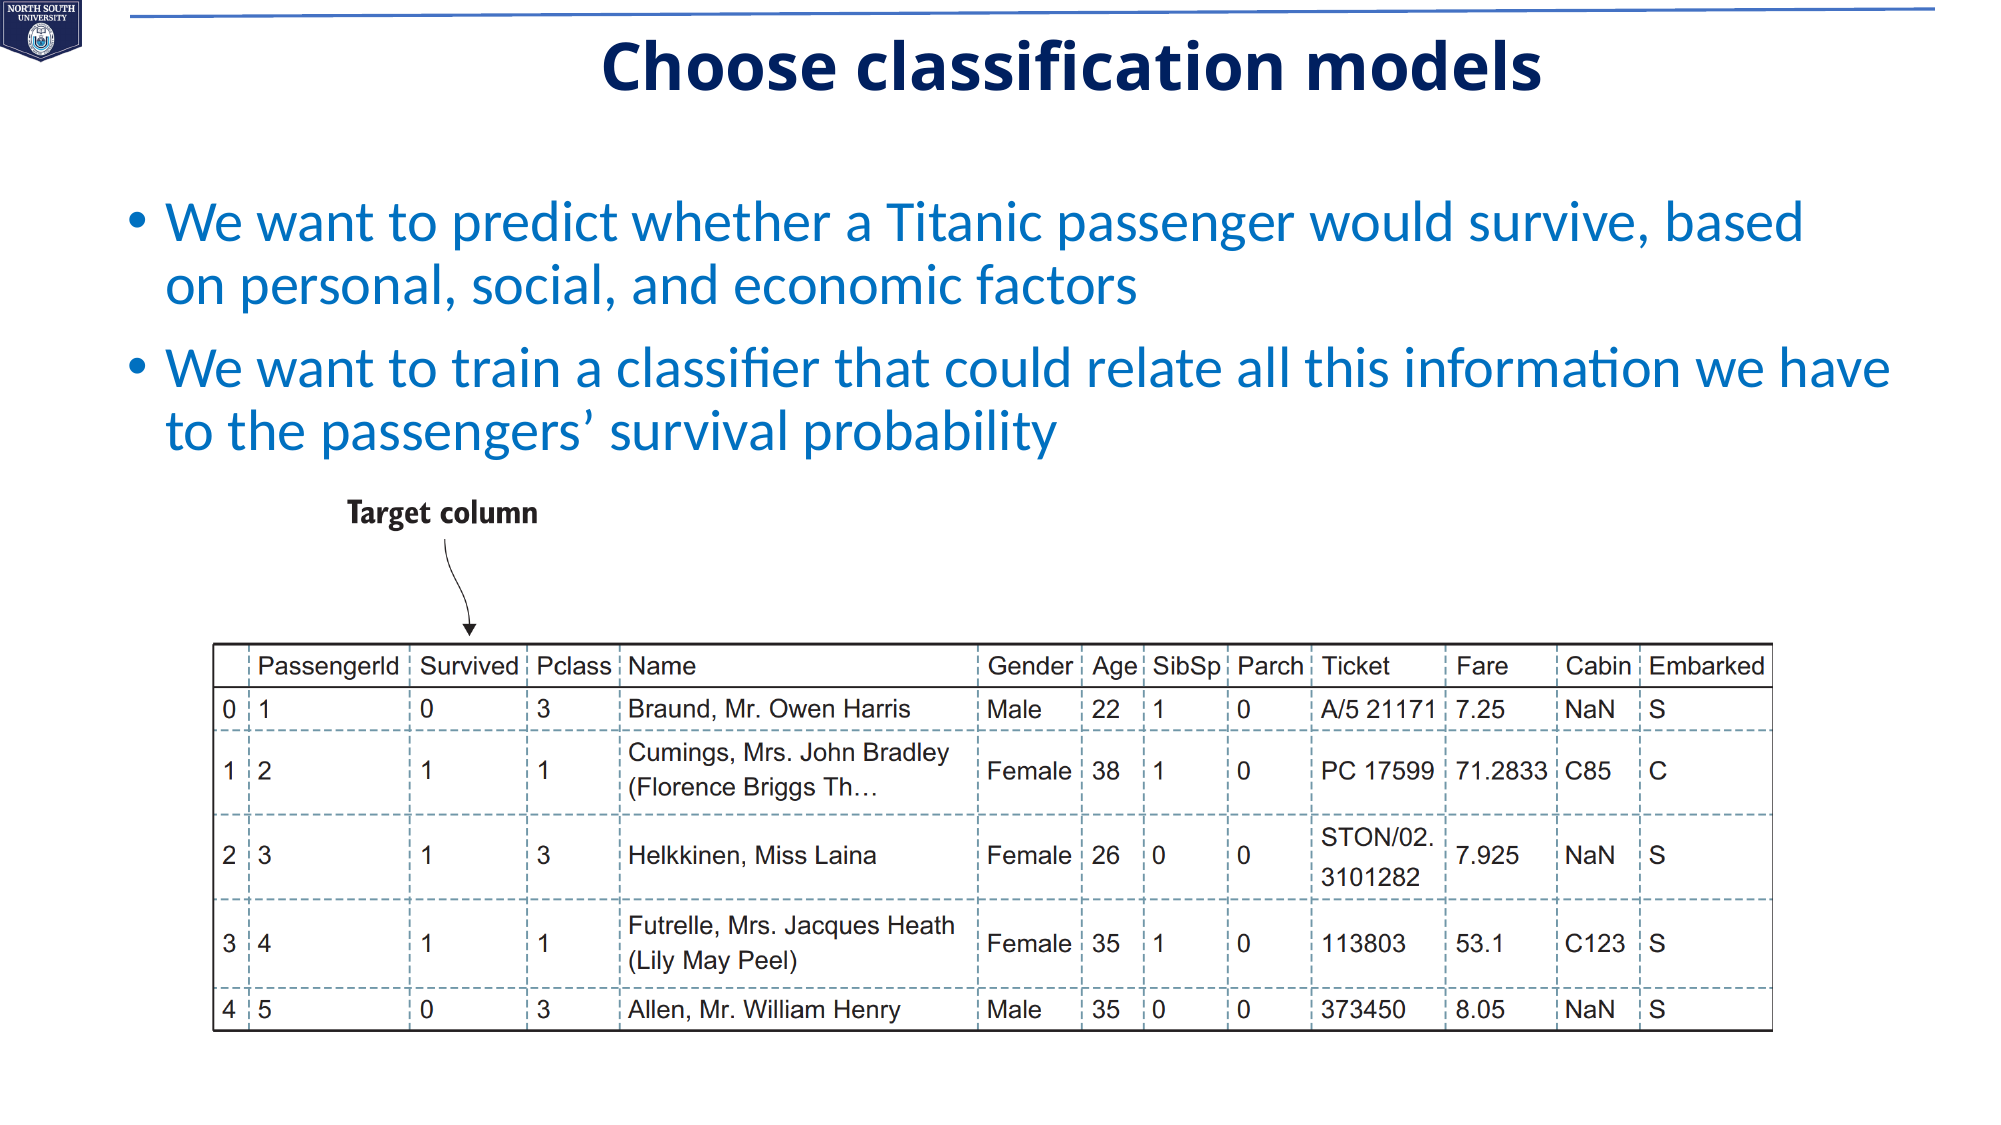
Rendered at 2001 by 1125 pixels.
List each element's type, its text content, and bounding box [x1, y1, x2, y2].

picture [188, 495, 1785, 1040]
list We want to predict whether a Titanic passenger would survive, based on personal, social, and economic factors We want to train a classifier that could relate all this information we have to the passengers’ survival probability [112, 183, 1970, 563]
picture [0, 0, 82, 65]
title Choose classification models [209, 25, 1935, 112]
